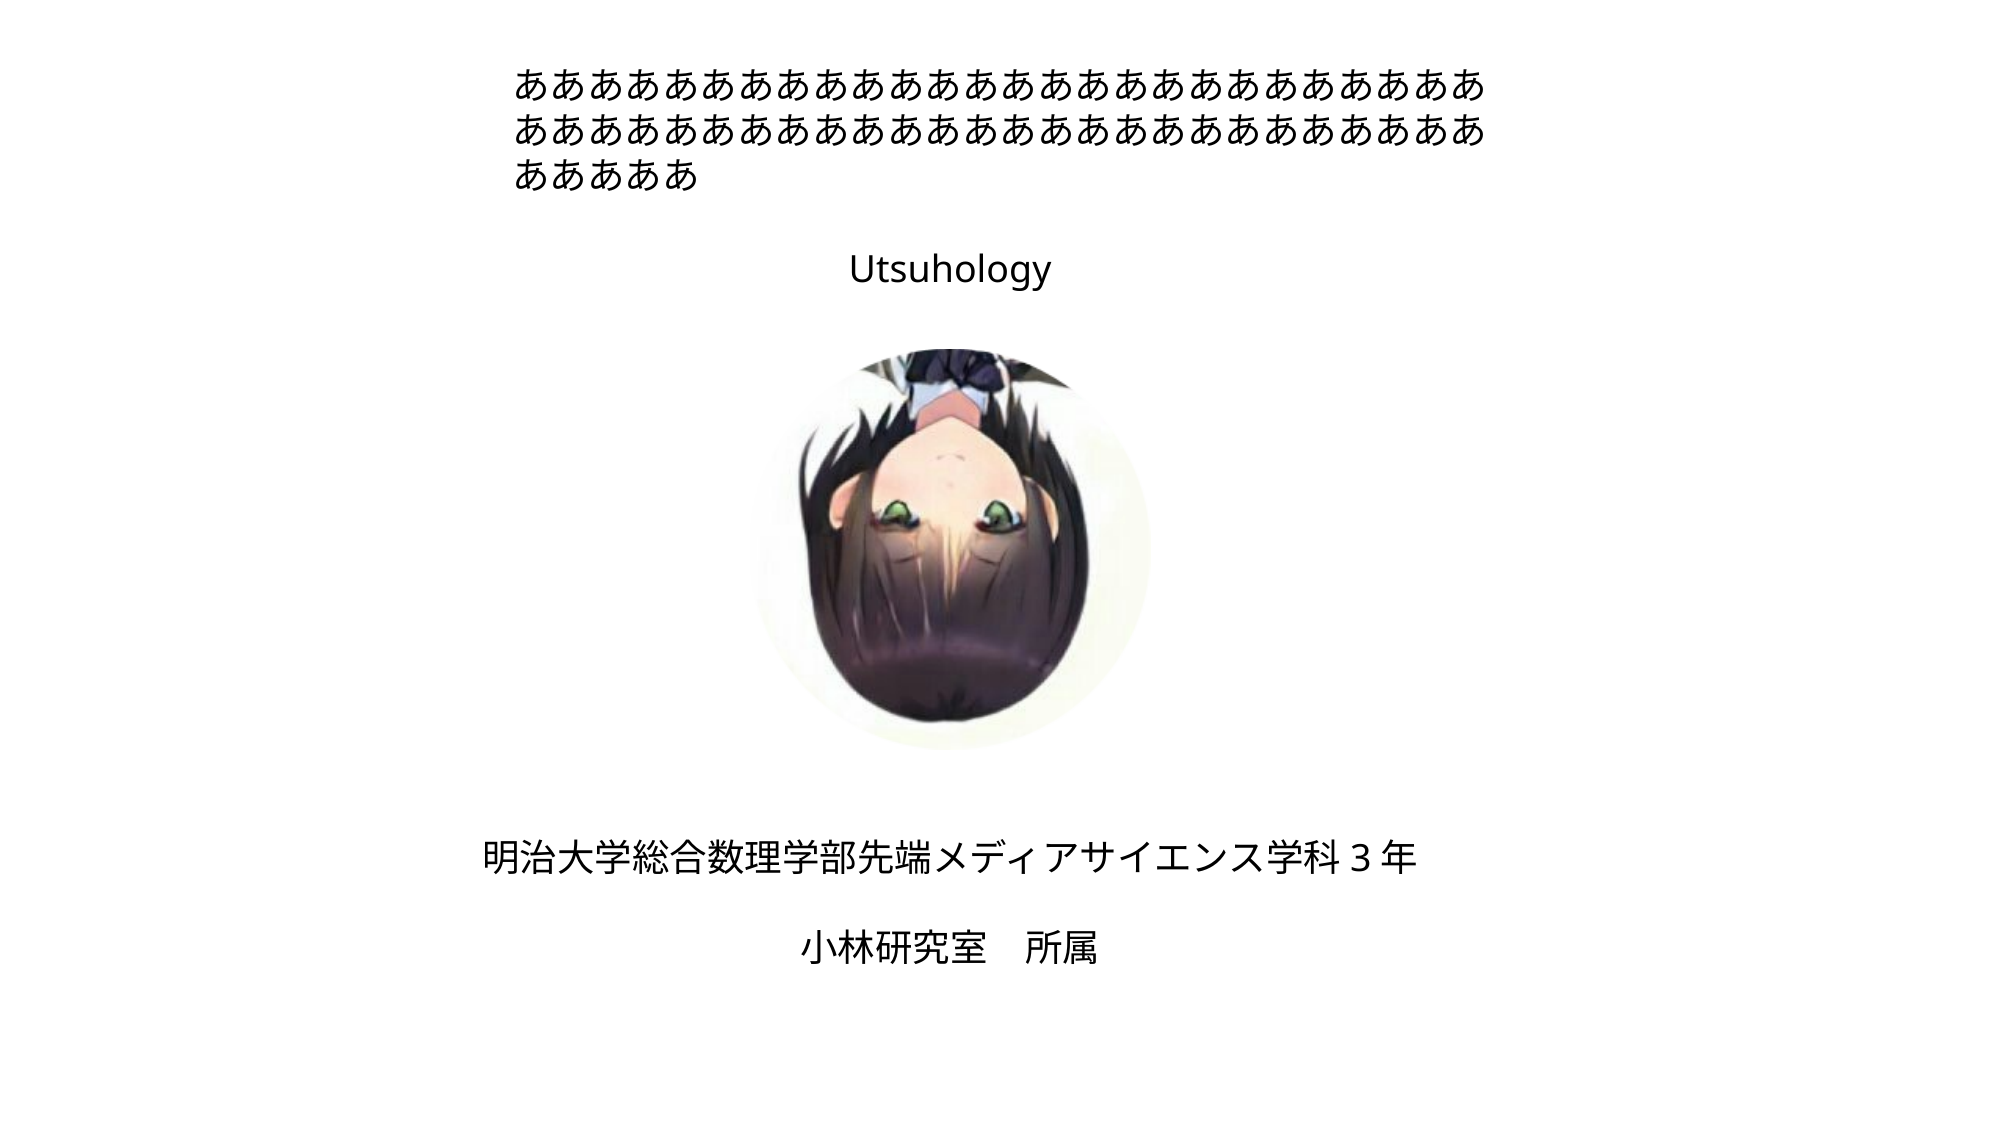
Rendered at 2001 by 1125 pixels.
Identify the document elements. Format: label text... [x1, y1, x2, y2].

text_box あああああああああああああああああああああああああああああああああああああああああああああああああああああああああ [497, 54, 1503, 205]
picture [750, 349, 1151, 750]
text_box 明治大学総合数理学部先端メディアサイエンス学科3年 小林研究室 所属 [447, 826, 1453, 1022]
text_box Utsuhology [651, 237, 1249, 298]
